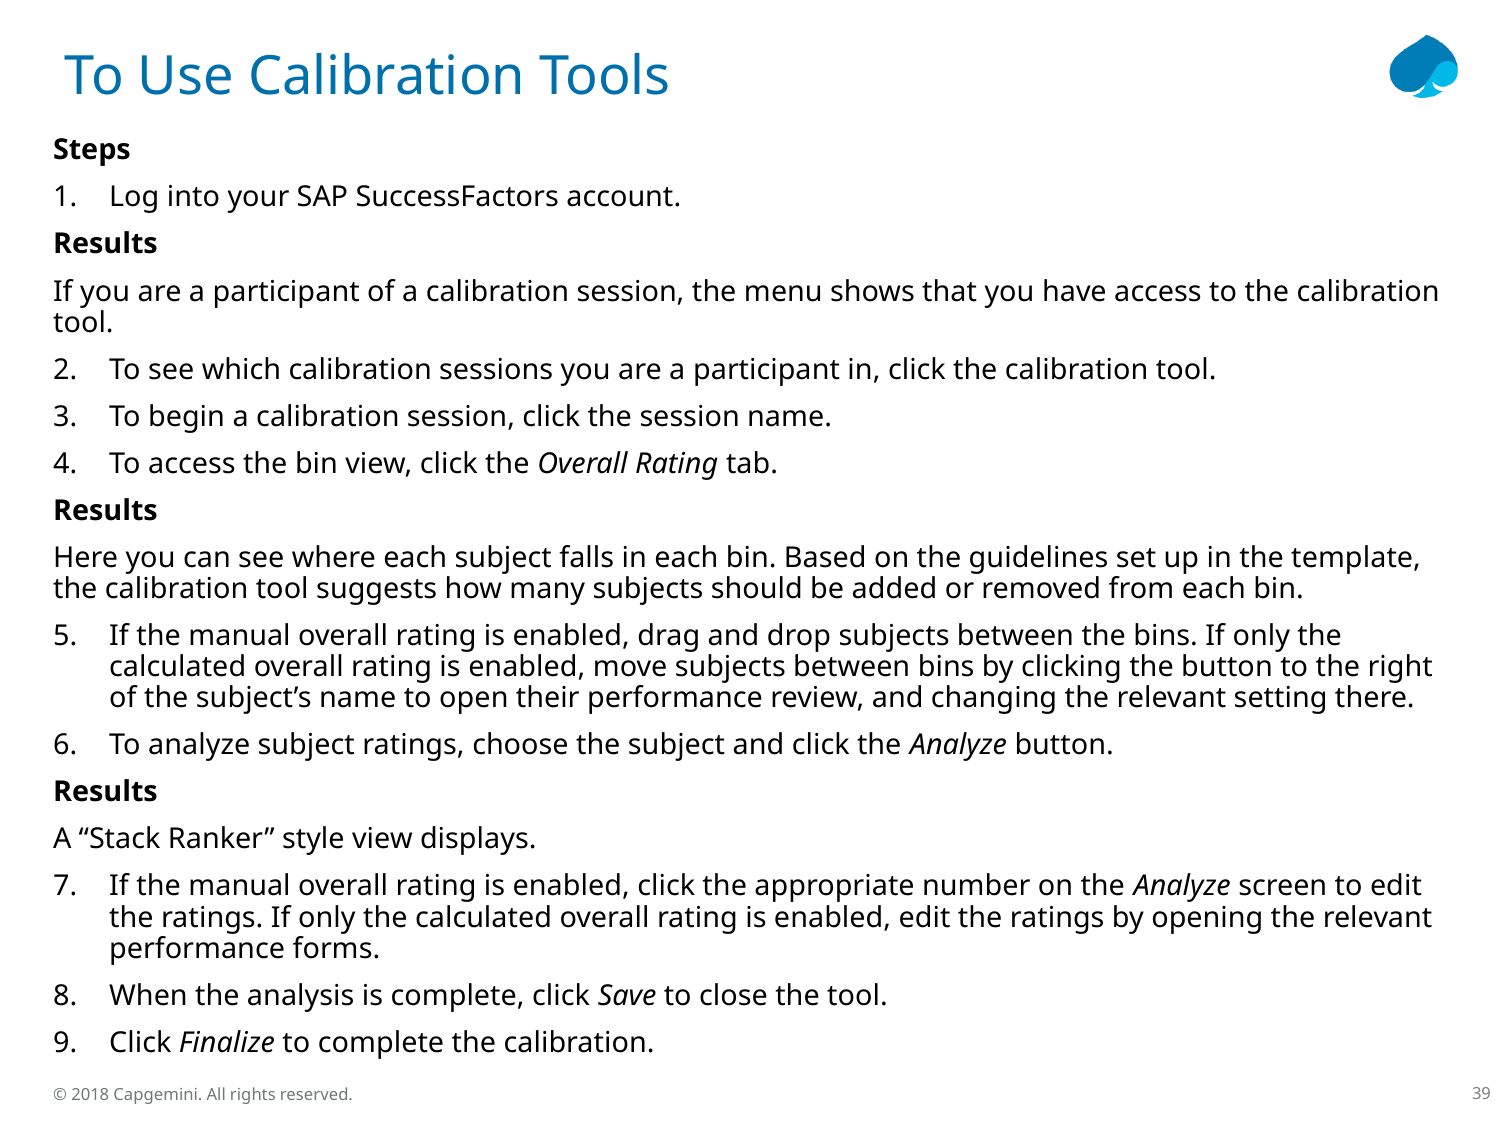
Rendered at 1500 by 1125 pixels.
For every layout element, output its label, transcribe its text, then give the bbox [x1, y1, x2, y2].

list Steps Log into your SAP SuccessFactors account. Results If you are a participant of a calibration session, the menu shows that you have access to the calibration tool. To see which calibration sessions you are a participant in, click the calibration tool. To begin a calibration session, click the session name. To access the bin view, click the Overall Rating tab. Results Here you can see where each subject falls in each bin. Based on the guidelines set up in the template, the calibration tool suggests how many subjects should be added or removed from each bin. If the manual overall rating is enabled, drag and drop subjects between the bins. If only the calculated overall rating is enabled, move subjects between bins by clicking the button to the right of the subject’s name to open their performance review, and changing the relevant setting there. To analyze subject ratings, choose the subject and click the Analyze button. Results A “Stack Ranker” style view displays. If the manual overall rating is enabled, click the appropriate number on the Analyze screen to edit the ratings. If only the calculated overall rating is enabled, edit the ratings by opening the relevant performance forms. When the analysis is complete, click Save to close the tool. Click Finalize to complete the calibration. [53, 135, 1447, 1059]
title To Use Calibration Tools [50, 42, 1447, 184]
picture [1447, 78, 1458, 103]
picture [1388, 33, 1458, 62]
